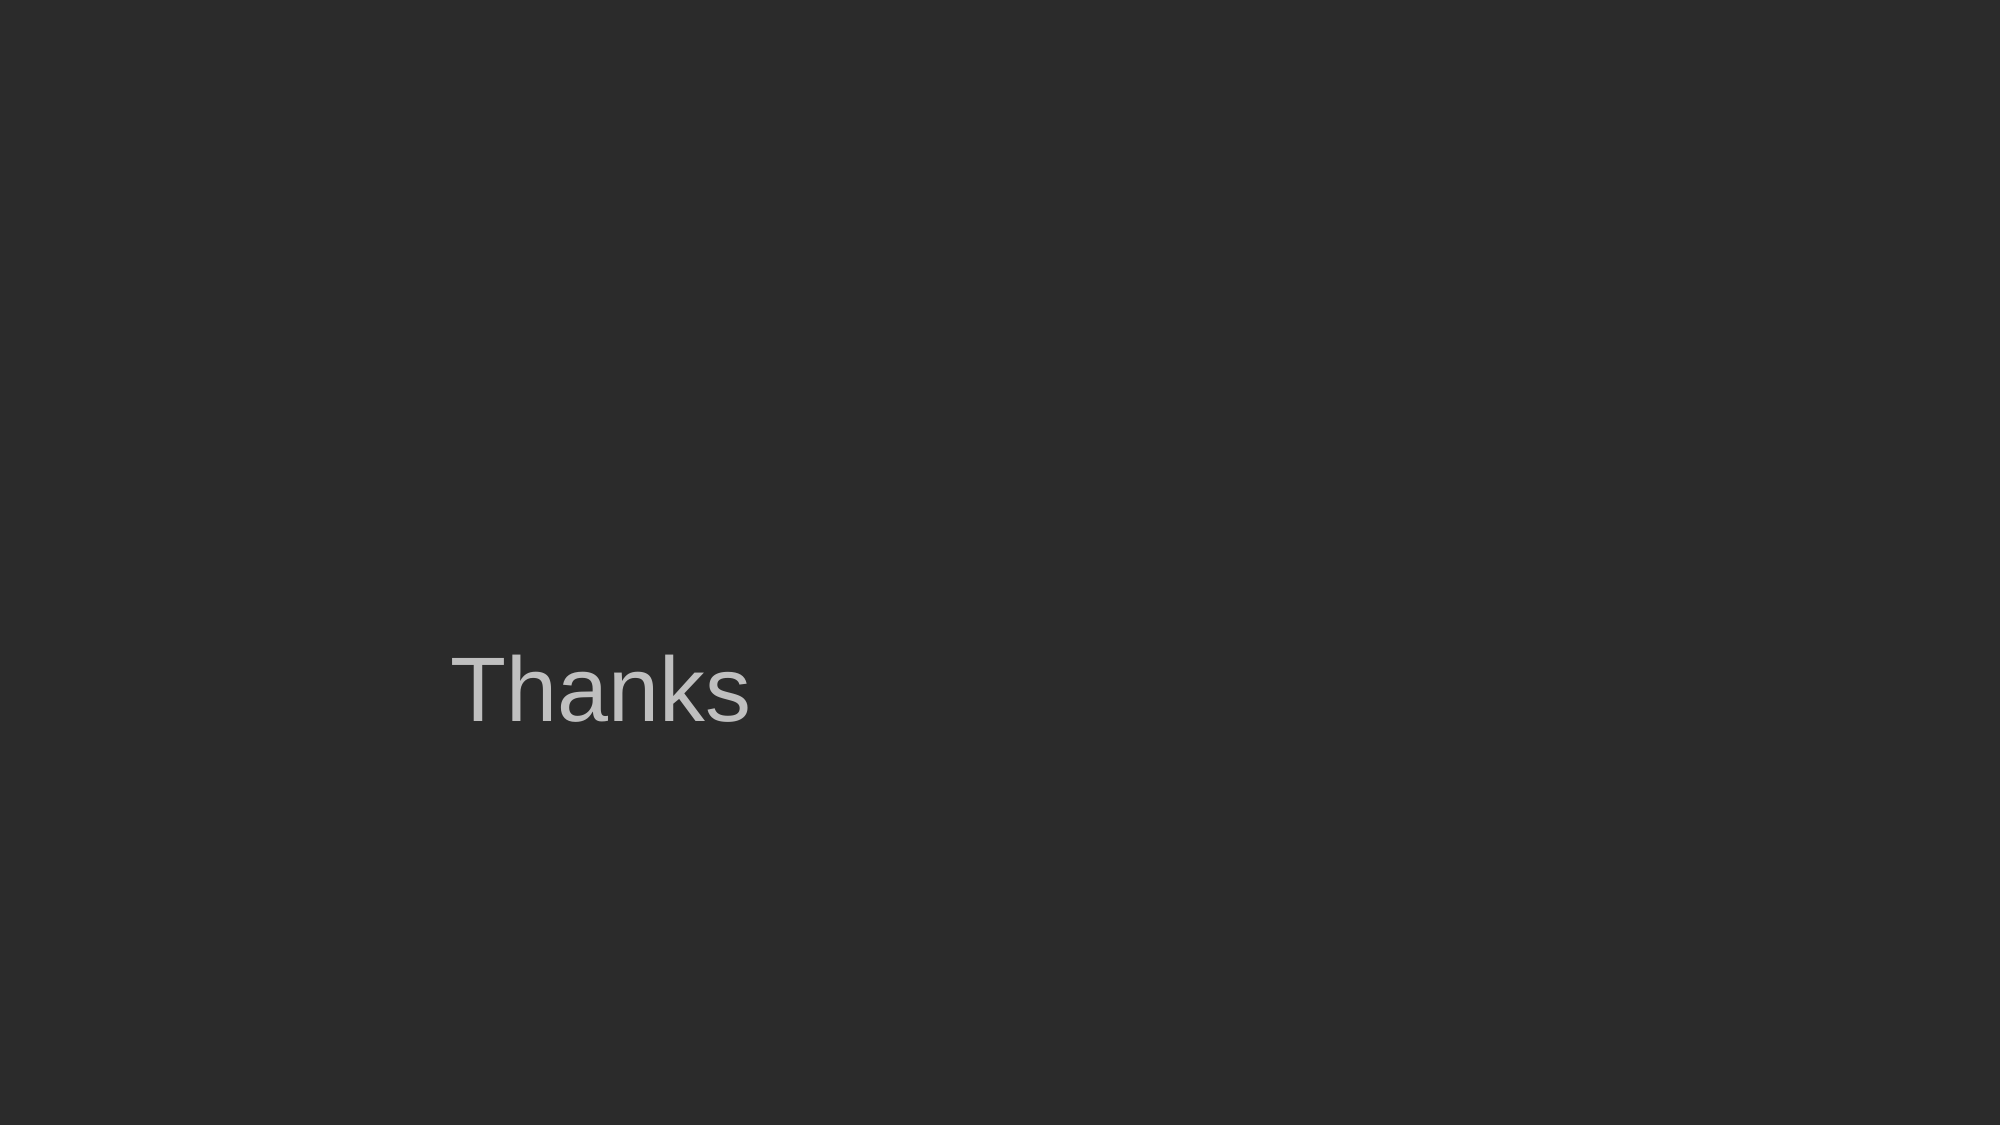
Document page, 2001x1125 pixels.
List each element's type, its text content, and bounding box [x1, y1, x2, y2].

title Thanks [435, 280, 1862, 749]
